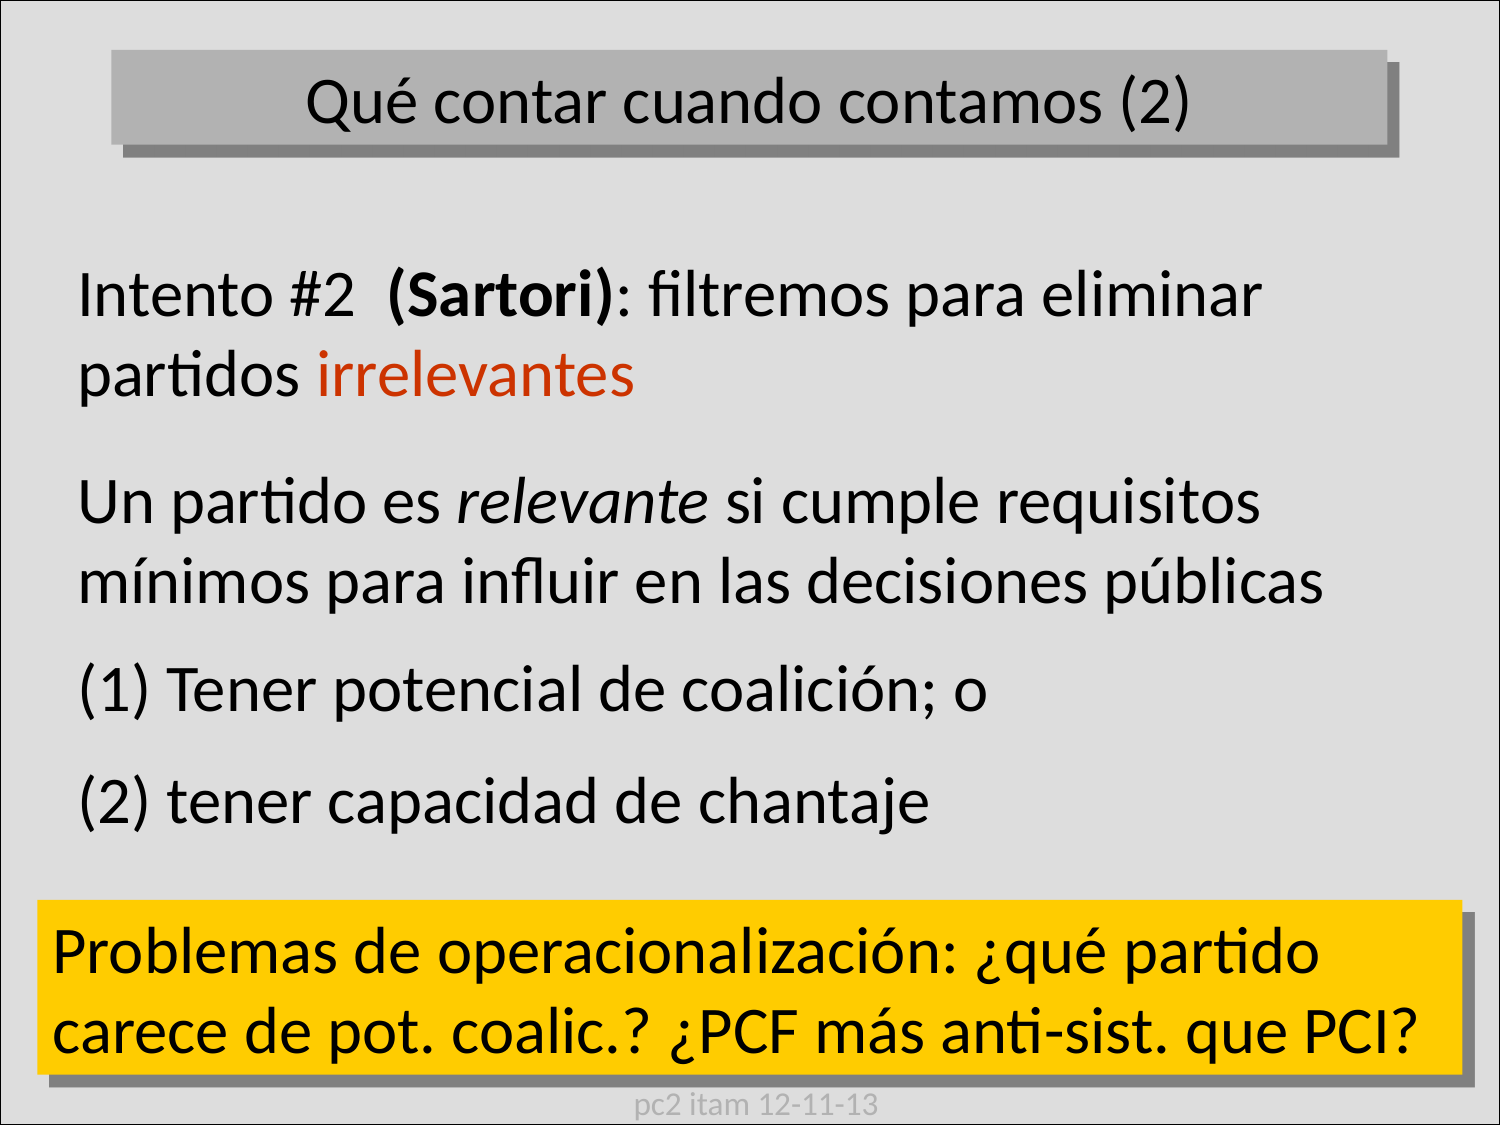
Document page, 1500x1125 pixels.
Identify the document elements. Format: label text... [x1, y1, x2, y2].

text_box Un partido es relevante si cumple requisitos mínimos para influir en las decisiones públicas [62, 449, 1438, 625]
text_box Intento #2 (Sartori): filtremos para eliminar partidos irrelevantes [62, 242, 1400, 417]
text_box (2) tener capacidad de chantaje [62, 749, 1438, 845]
text_box Qué contar cuando contamos (2) [111, 49, 1388, 145]
text_box (1) Tener potencial de coalición; o [62, 637, 1438, 733]
text_box Problemas de operacionalización: ¿qué partido carece de pot. coalic.? ¿PCF más anti-sist. que PCI? [37, 899, 1463, 1075]
